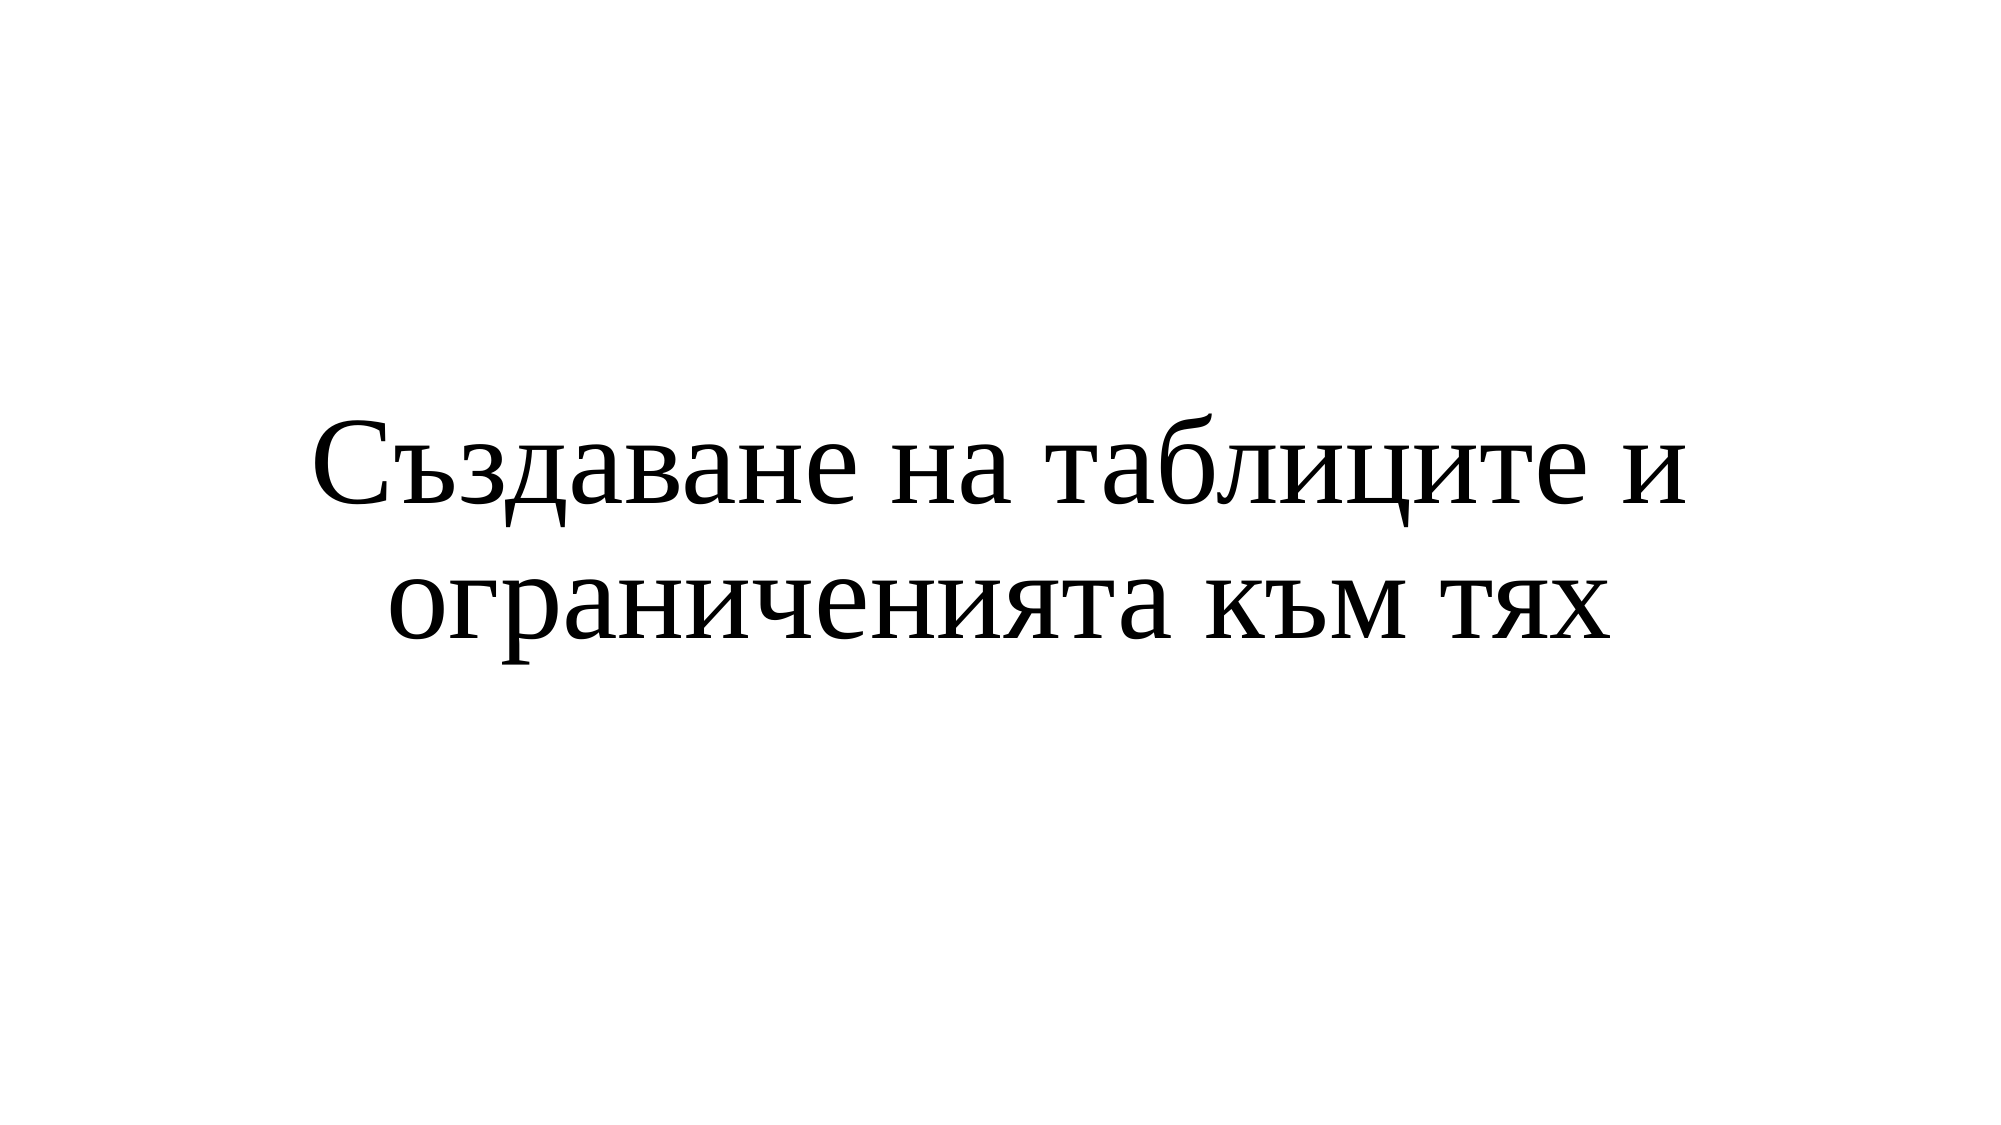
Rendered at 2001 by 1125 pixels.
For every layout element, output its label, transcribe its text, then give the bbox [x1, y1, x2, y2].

title Създаване на таблиците и ограниченията към тях [249, 281, 1750, 674]
